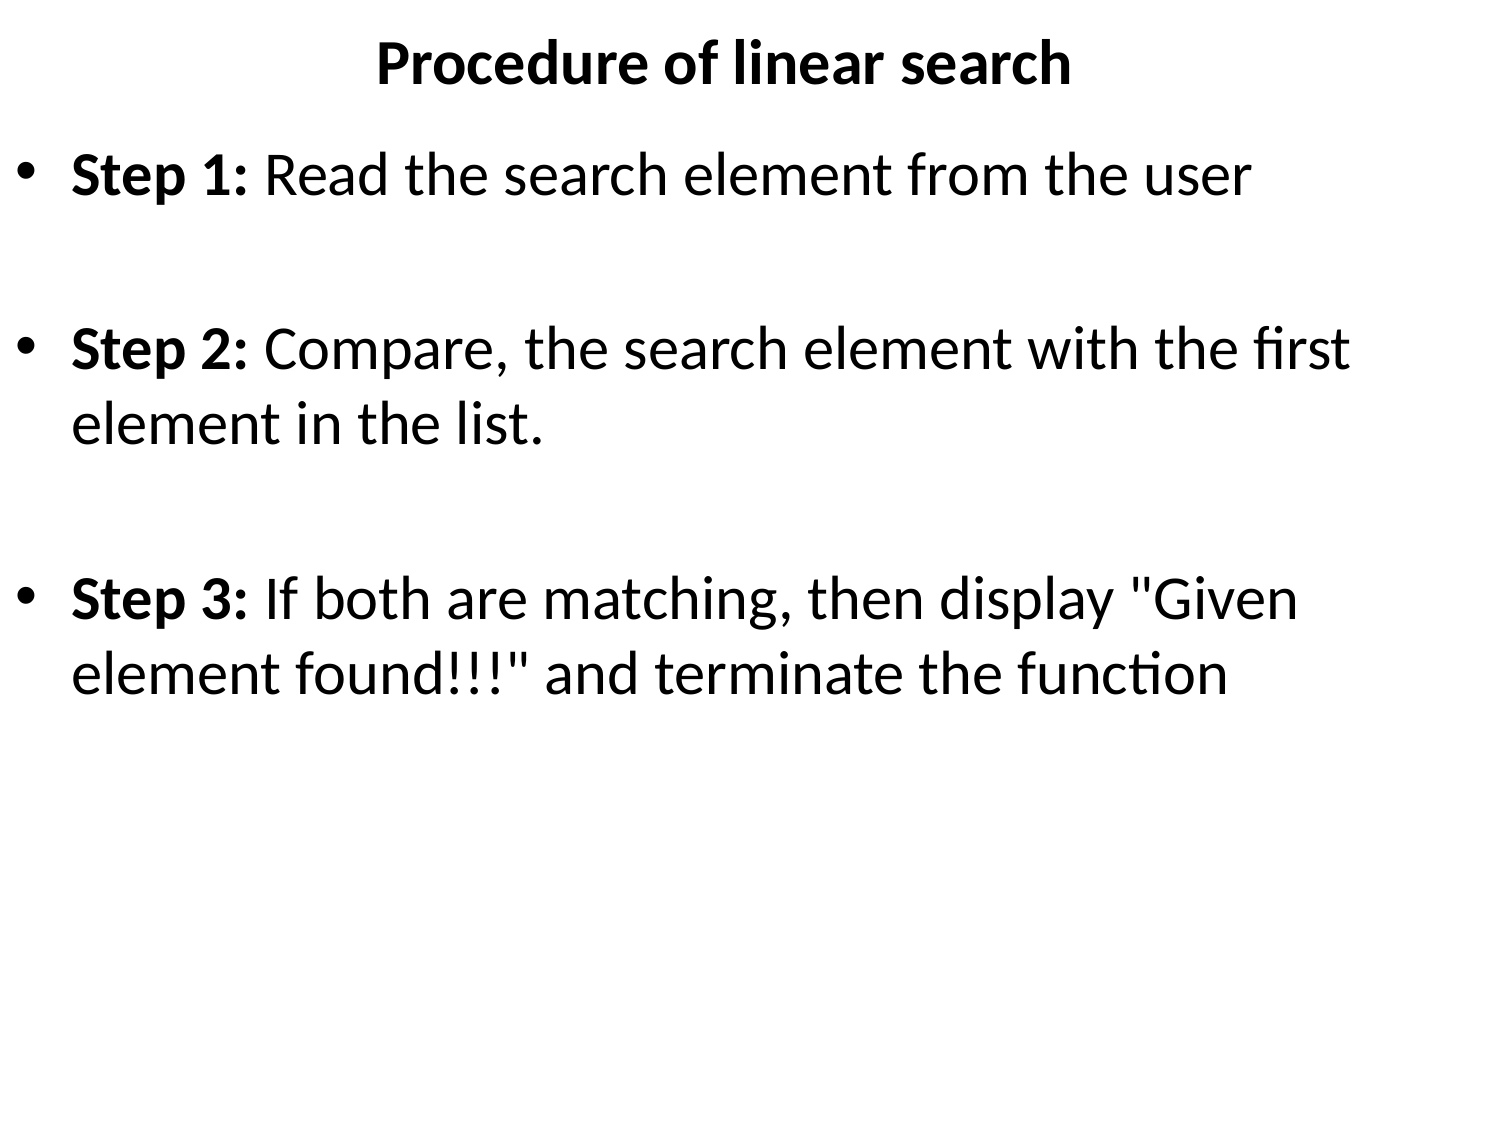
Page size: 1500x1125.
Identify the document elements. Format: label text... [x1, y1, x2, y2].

title Procedure of linear search [50, 12, 1400, 105]
list Step 1: Read the search element from the user Step 2: Compare, the search element with the first element in the list. Step 3: If both are matching, then display "Given element found!!!" and terminate the function [0, 125, 1500, 1113]
